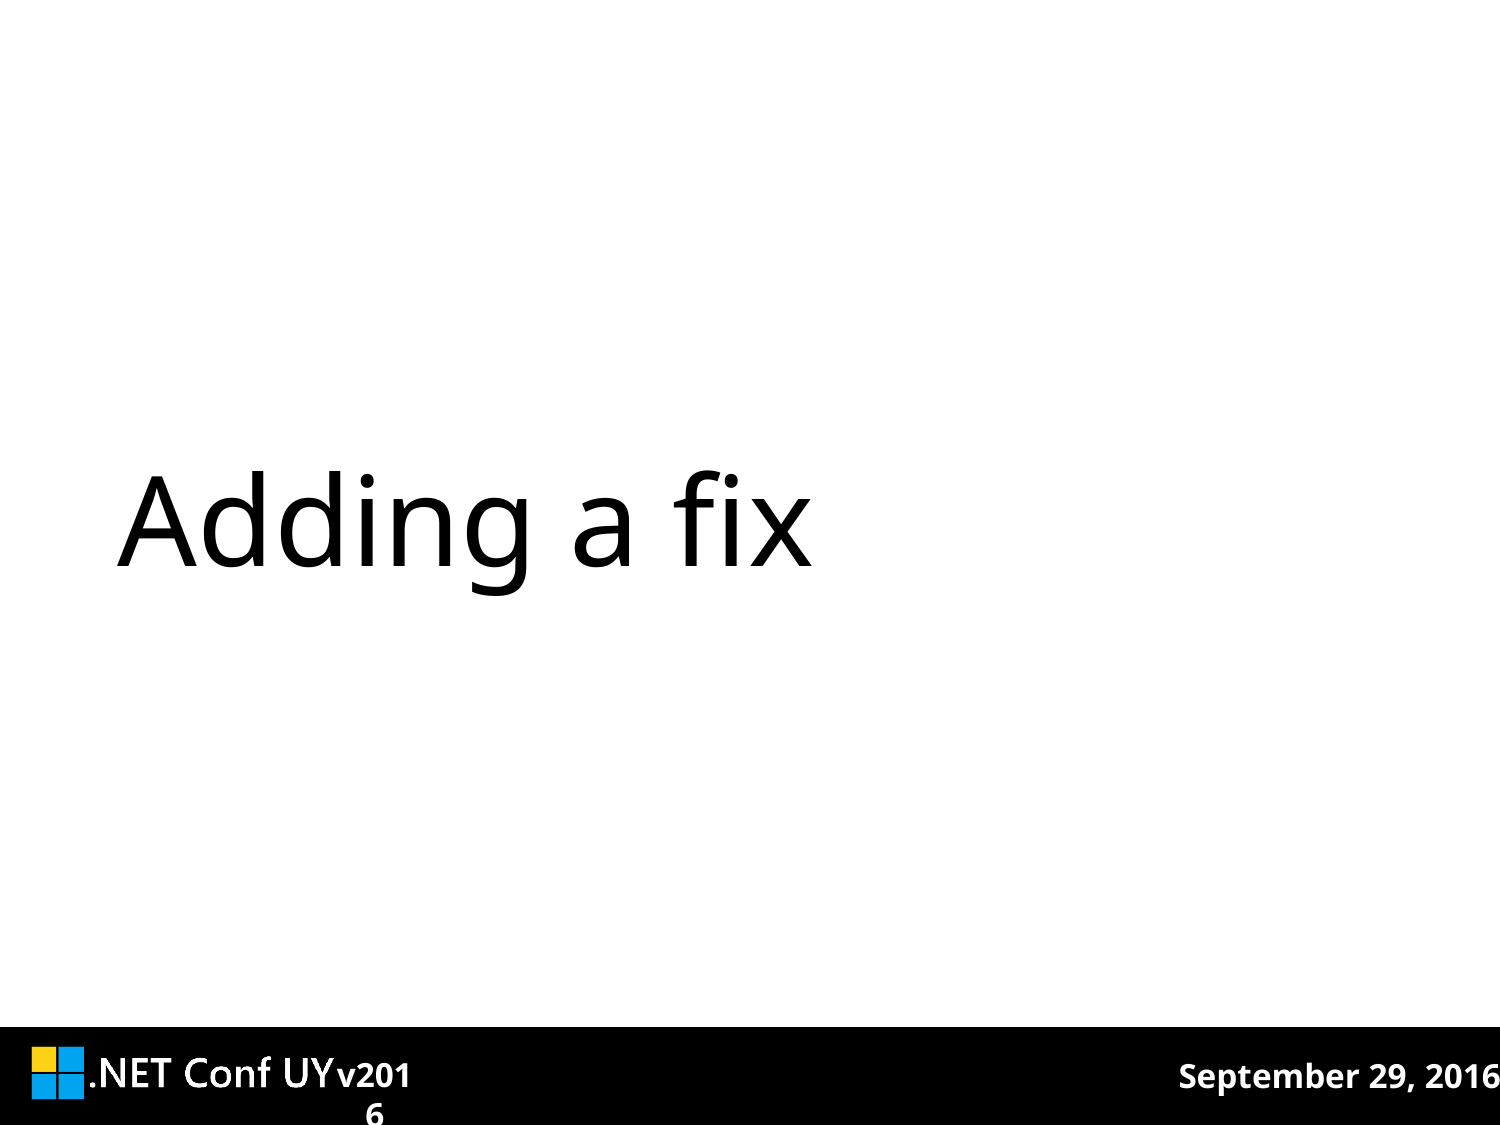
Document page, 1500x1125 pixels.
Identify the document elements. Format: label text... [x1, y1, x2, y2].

picture [29, 1044, 337, 1101]
title Adding a fix [102, 250, 1397, 602]
